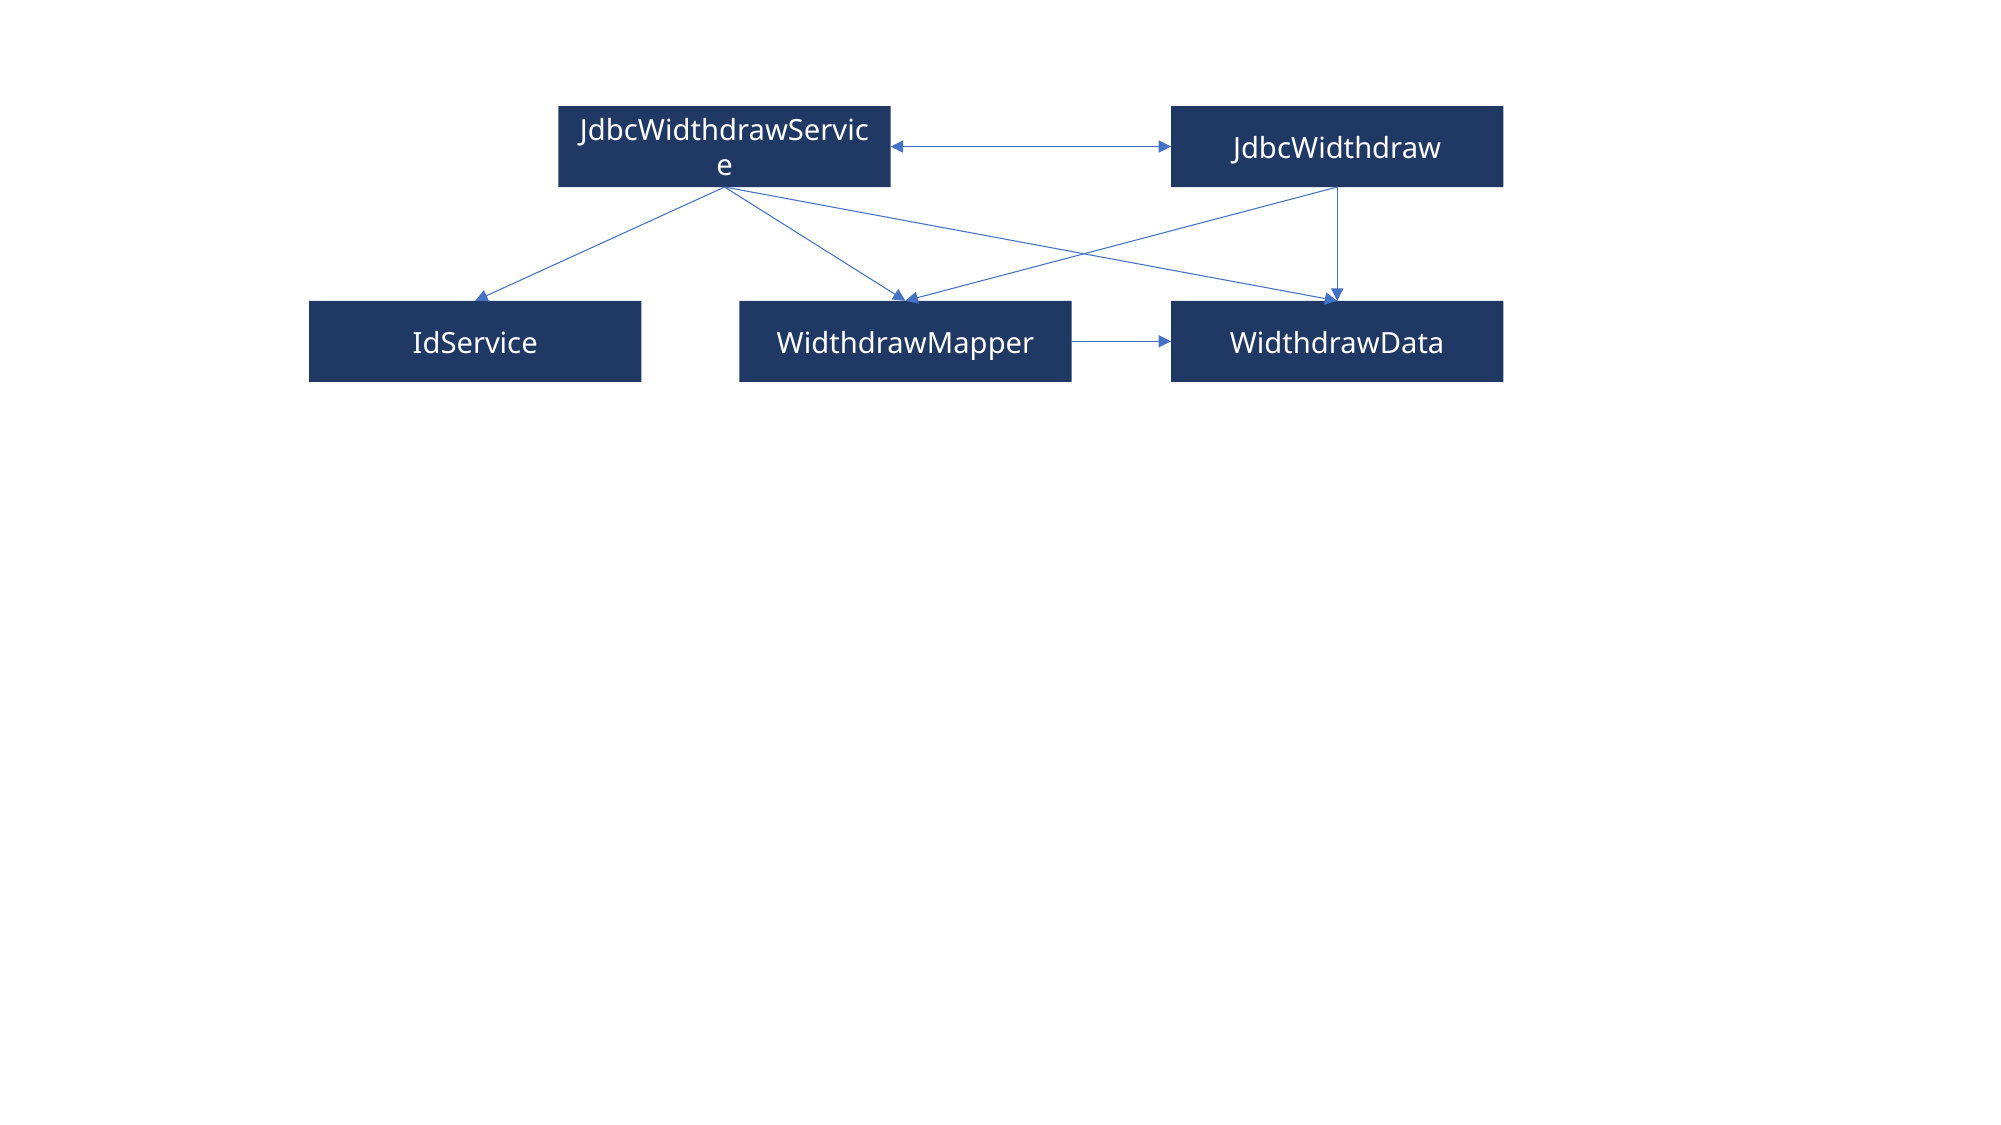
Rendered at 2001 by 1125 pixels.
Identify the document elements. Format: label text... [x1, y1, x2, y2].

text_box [475, 186, 725, 301]
text_box JdbcWidthdraw [1170, 105, 1504, 188]
text_box JdbcWidthdrawService [557, 105, 892, 186]
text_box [725, 186, 905, 301]
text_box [905, 186, 1337, 301]
text_box WidthdrawData [1170, 300, 1504, 383]
text_box WidthdrawMapper [738, 301, 1073, 383]
text_box IdService [308, 300, 642, 383]
